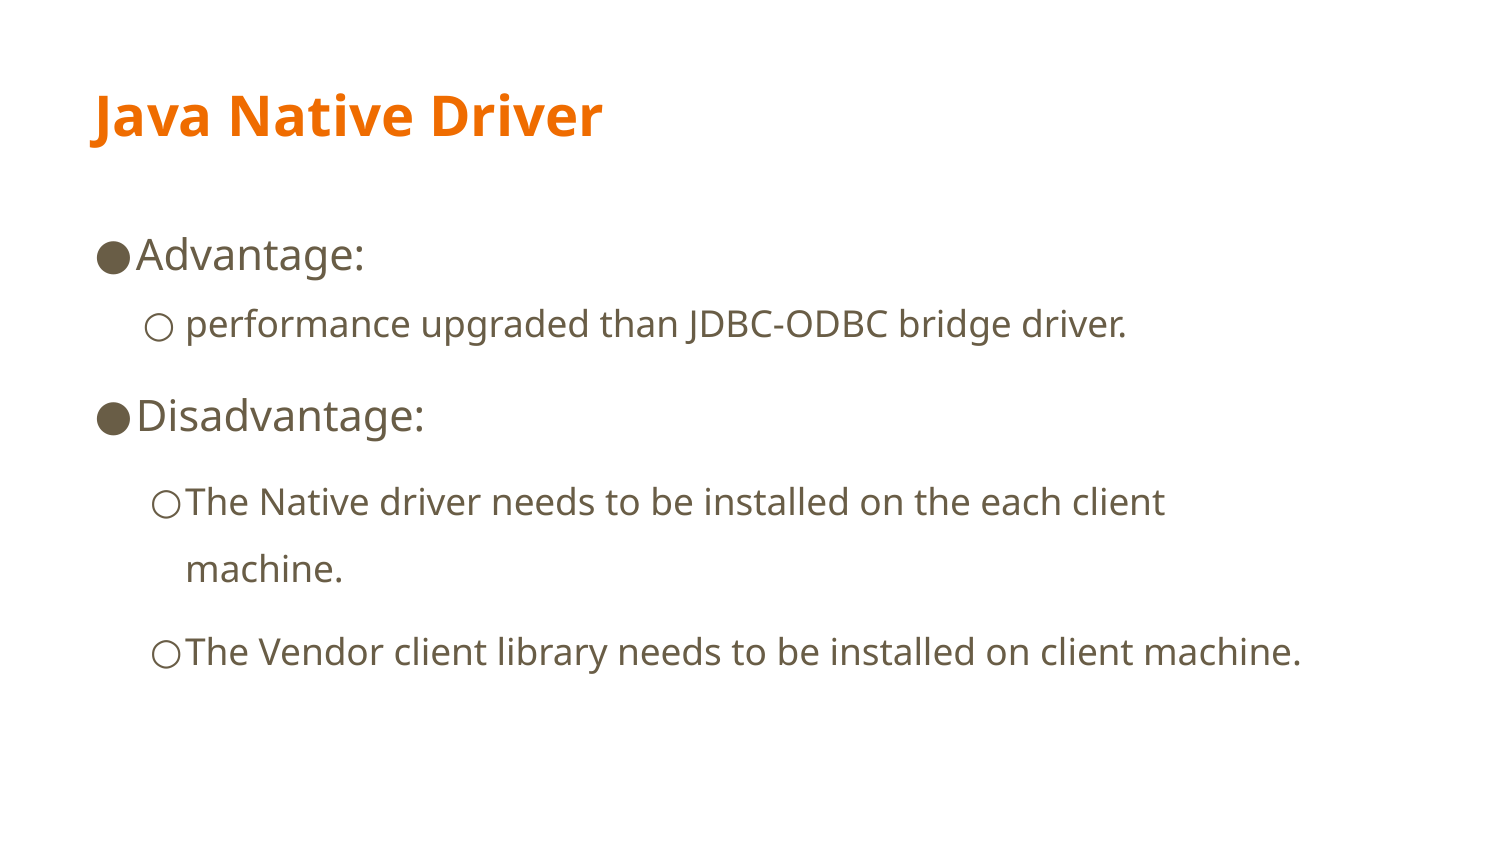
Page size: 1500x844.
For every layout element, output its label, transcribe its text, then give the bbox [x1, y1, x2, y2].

list Advantage: performance upgraded than JDBC-ODBC bridge driver. Disadvantage: The Native driver needs to be installed on the each client machine. The Vendor client library needs to be installed on client machine. [83, 195, 1324, 744]
title Java Native Driver [83, 75, 1346, 196]
